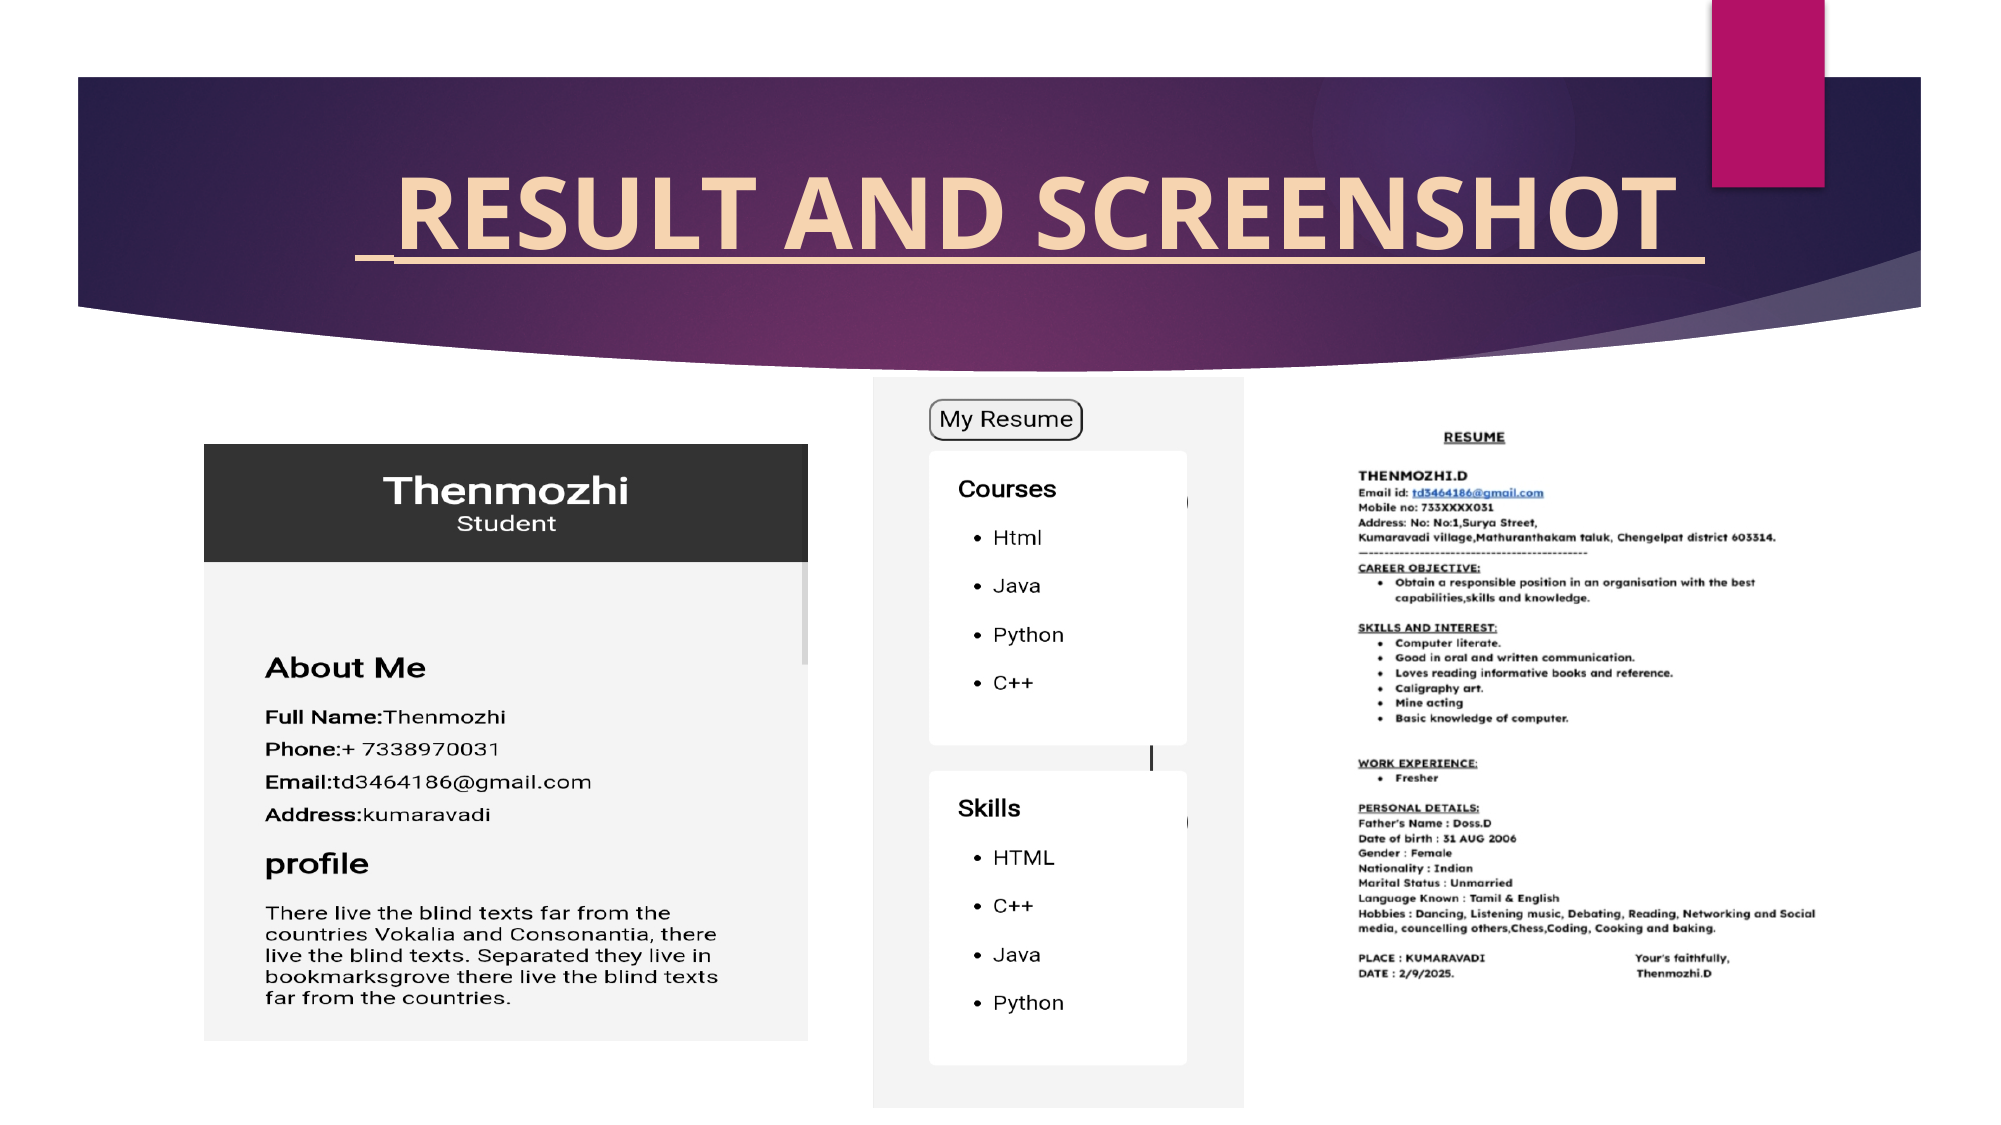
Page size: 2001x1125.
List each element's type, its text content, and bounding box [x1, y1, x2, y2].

title RESULT AND SCREENSHOT [339, 106, 1778, 313]
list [204, 443, 808, 1042]
picture [873, 377, 1244, 1108]
picture [1309, 399, 1863, 1042]
